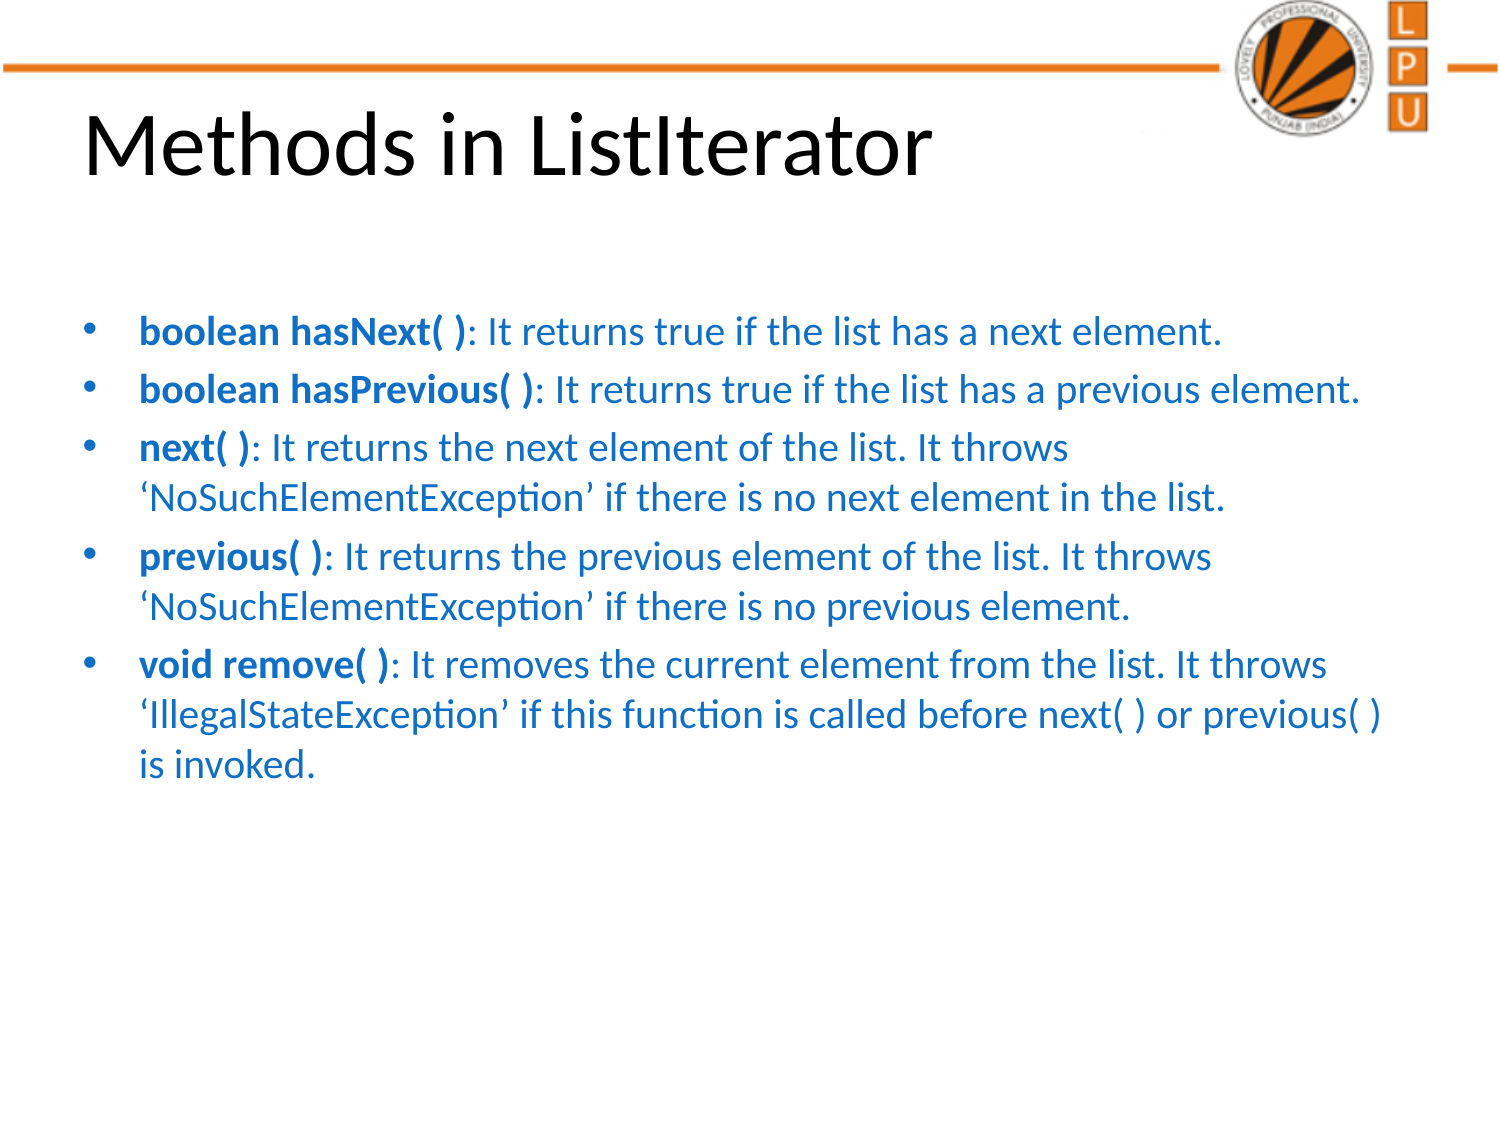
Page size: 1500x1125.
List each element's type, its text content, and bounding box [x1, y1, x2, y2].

title Methods in ListIterator [74, 44, 1426, 234]
picture [3, 0, 1500, 155]
list boolean hasNext( ): It returns true if the list has a next element. boolean hasPrevious( ): It returns true if the list has a previous element. next( ): It returns the next element of the list. It throws ‘NoSuchElementException’ if there is no next element in the list. previous( ): It returns the previous element of the list. It throws ‘NoSuchElementException’ if there is no previous element. void remove( ): It removes the current element from the list. It throws ‘IllegalStateException’ if this function is called before next( ) or previous( ) is invoked. [74, 236, 1426, 1063]
